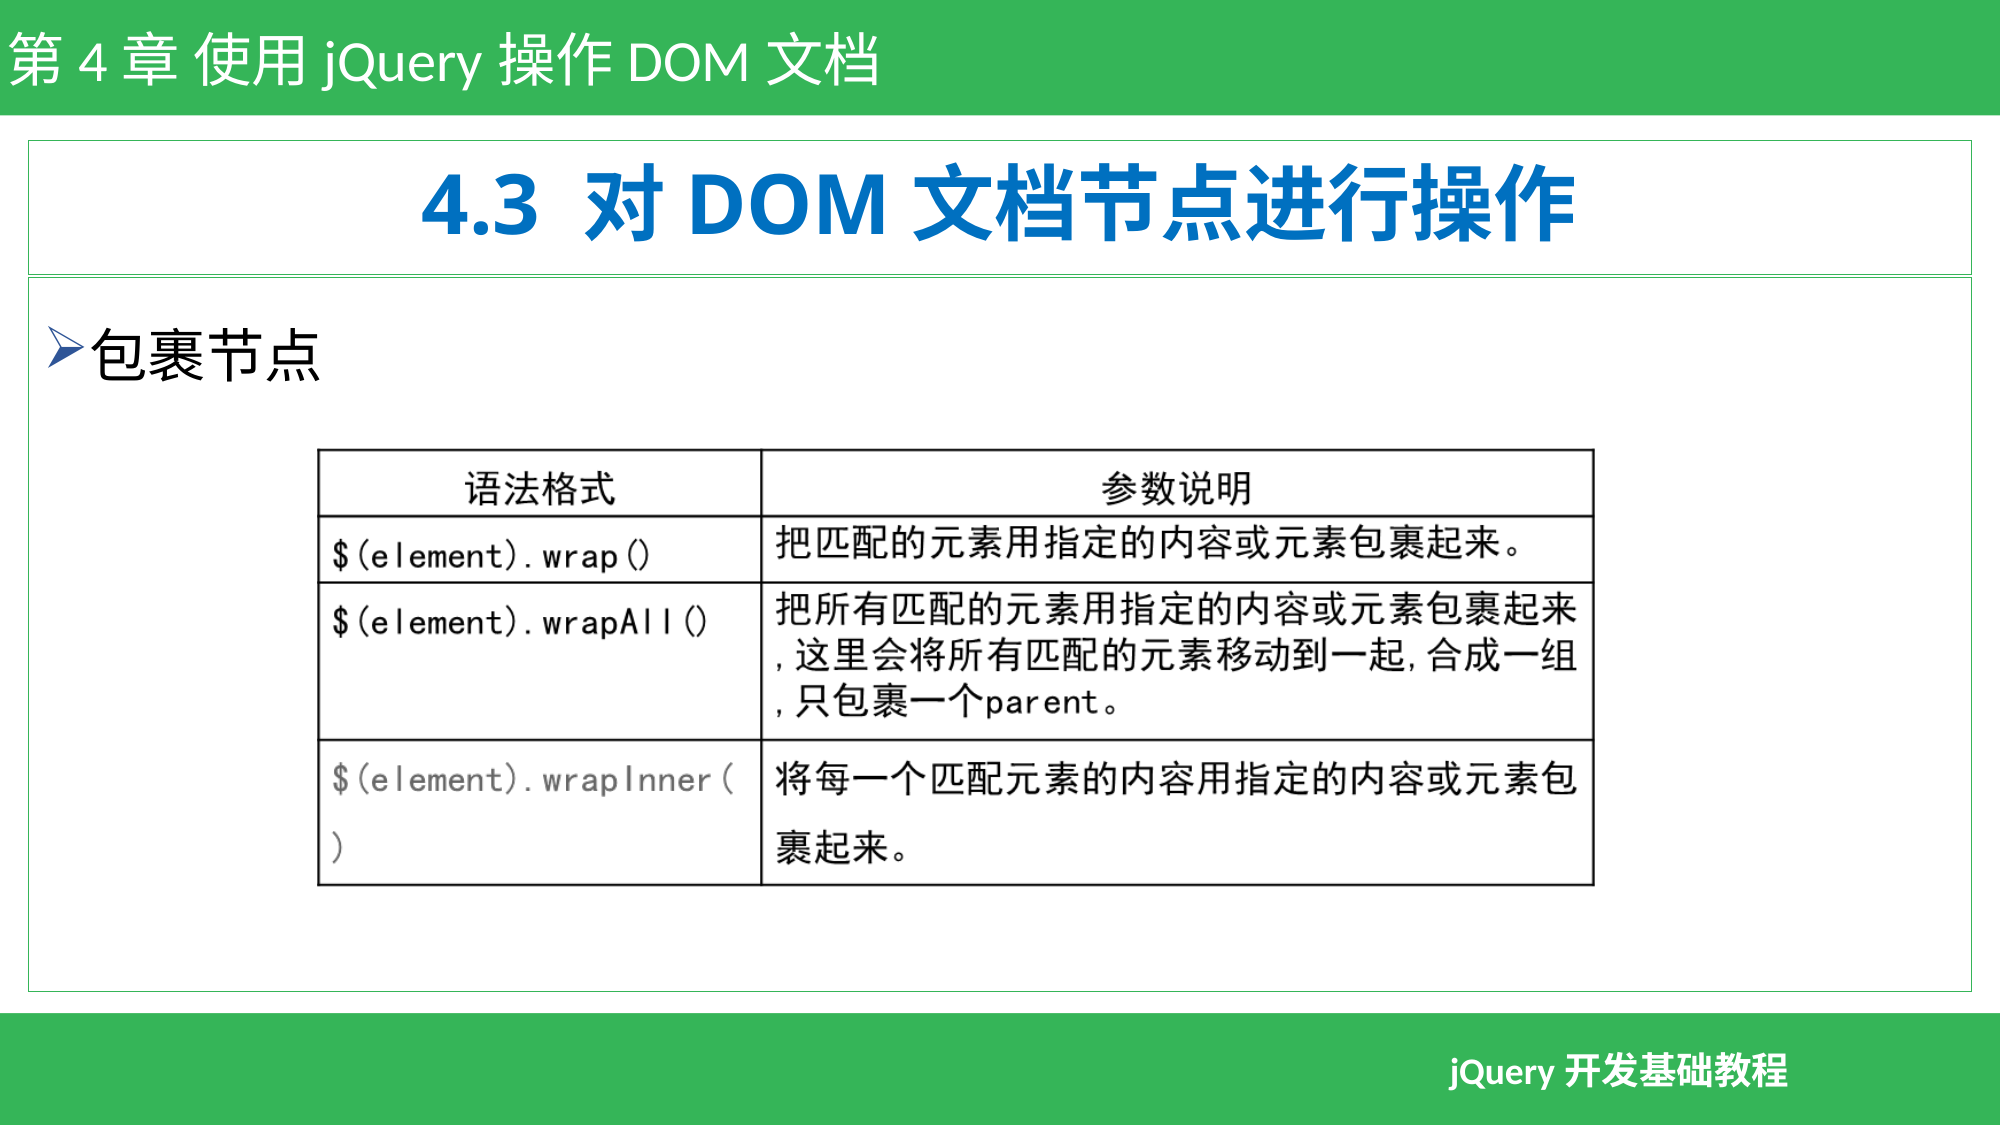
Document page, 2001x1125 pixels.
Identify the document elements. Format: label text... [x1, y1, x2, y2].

text_box [0, 114, 2000, 1014]
title 4.3 对DOM文档节点进行操作 [28, 140, 1972, 275]
list 包裹节点 [28, 277, 1972, 992]
picture [317, 448, 1596, 891]
text_box 第4章 使用jQuery操作DOM文档 [0, 16, 897, 101]
text_box jQuery开发基础教程 [1435, 1039, 1805, 1100]
